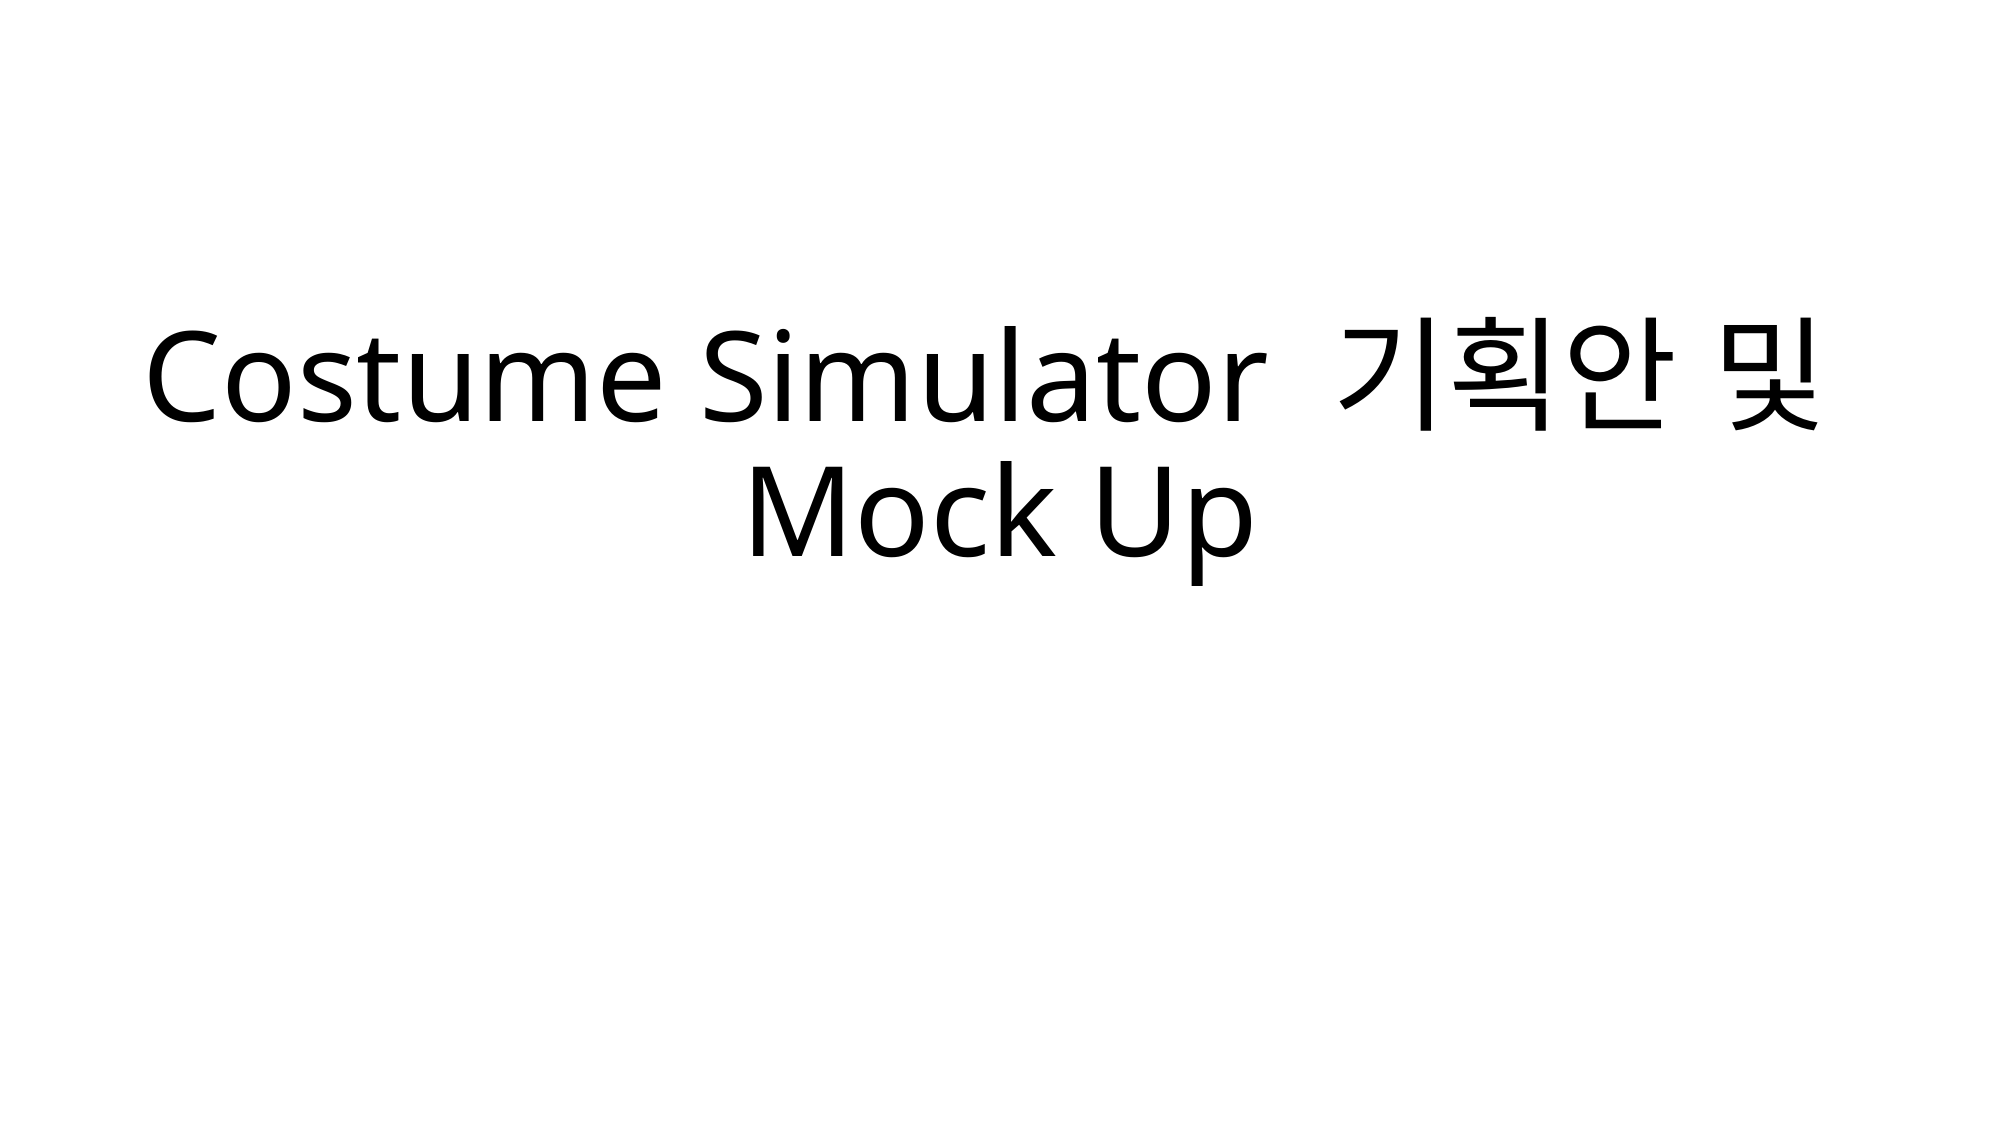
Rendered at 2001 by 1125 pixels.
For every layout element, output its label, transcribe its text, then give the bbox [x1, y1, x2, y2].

title Costume Simulator 기획안 및Mock Up [84, 199, 1916, 591]
